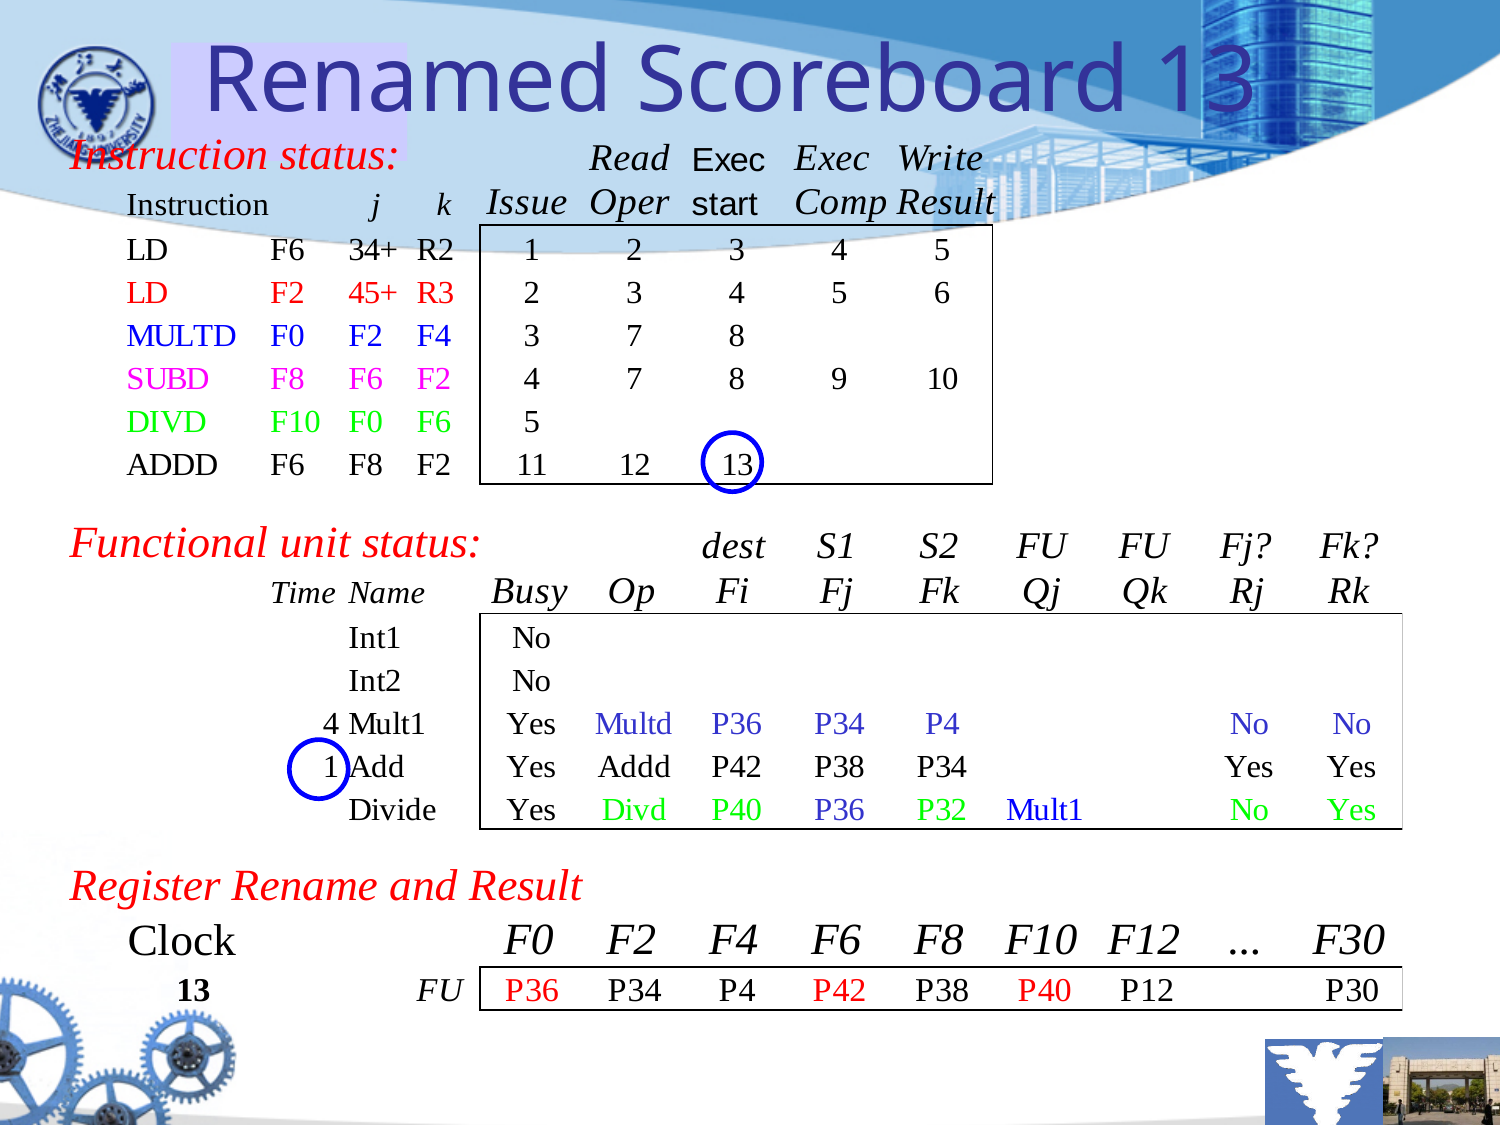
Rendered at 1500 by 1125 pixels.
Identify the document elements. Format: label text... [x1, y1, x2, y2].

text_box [61, 123, 1404, 1055]
title Renamed Scoreboard 13 [187, 0, 1363, 122]
picture [0, 0, 1500, 1125]
